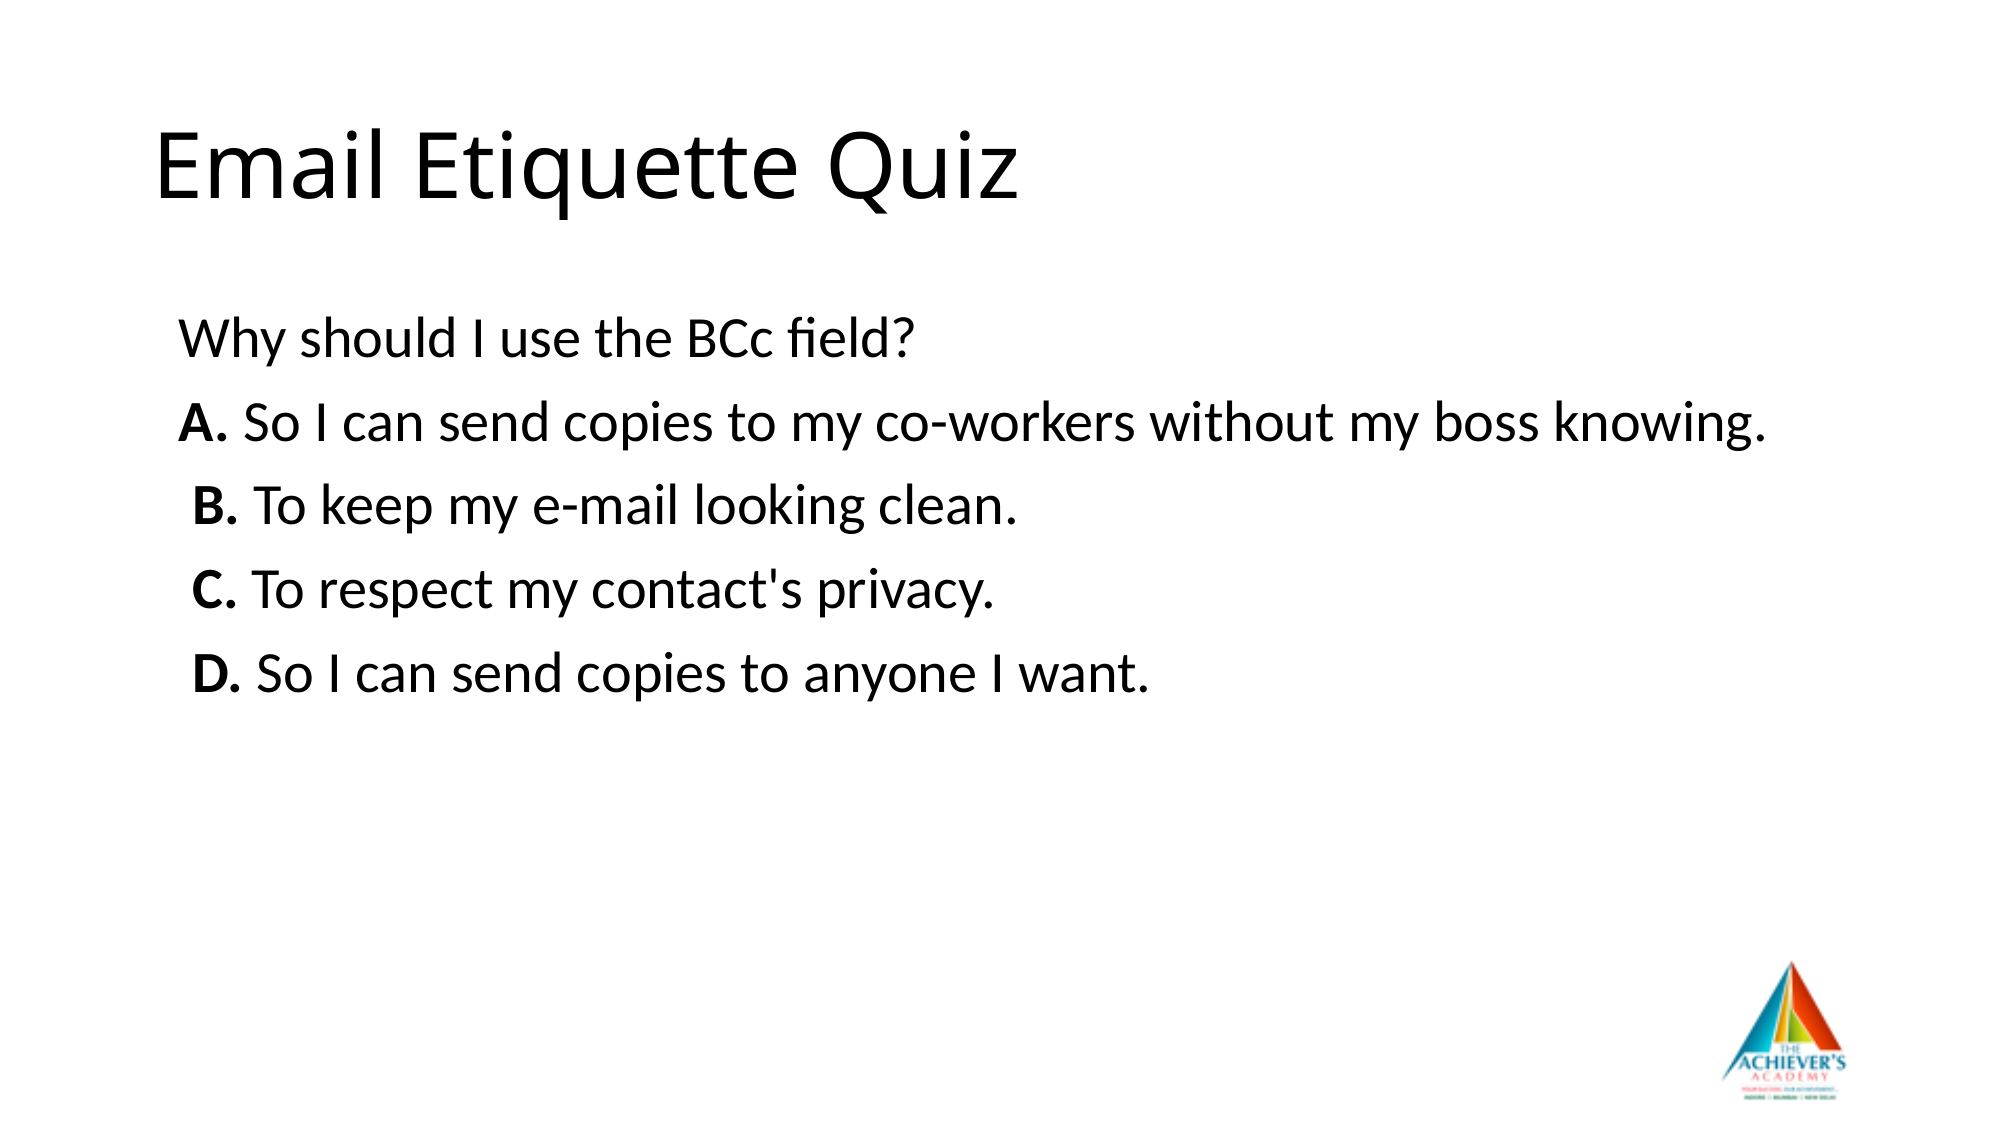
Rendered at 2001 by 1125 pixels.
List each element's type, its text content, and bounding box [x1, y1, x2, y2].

title Email Etiquette Quiz [137, 59, 1863, 278]
list Why should I use the BCc field? A. So I can send copies to my co-workers without my boss knowing. B. To keep my e-mail looking clean. C. To respect my contact's privacy. D. So I can send copies to anyone I want. [137, 299, 1863, 1014]
picture [1709, 1014, 1860, 1107]
